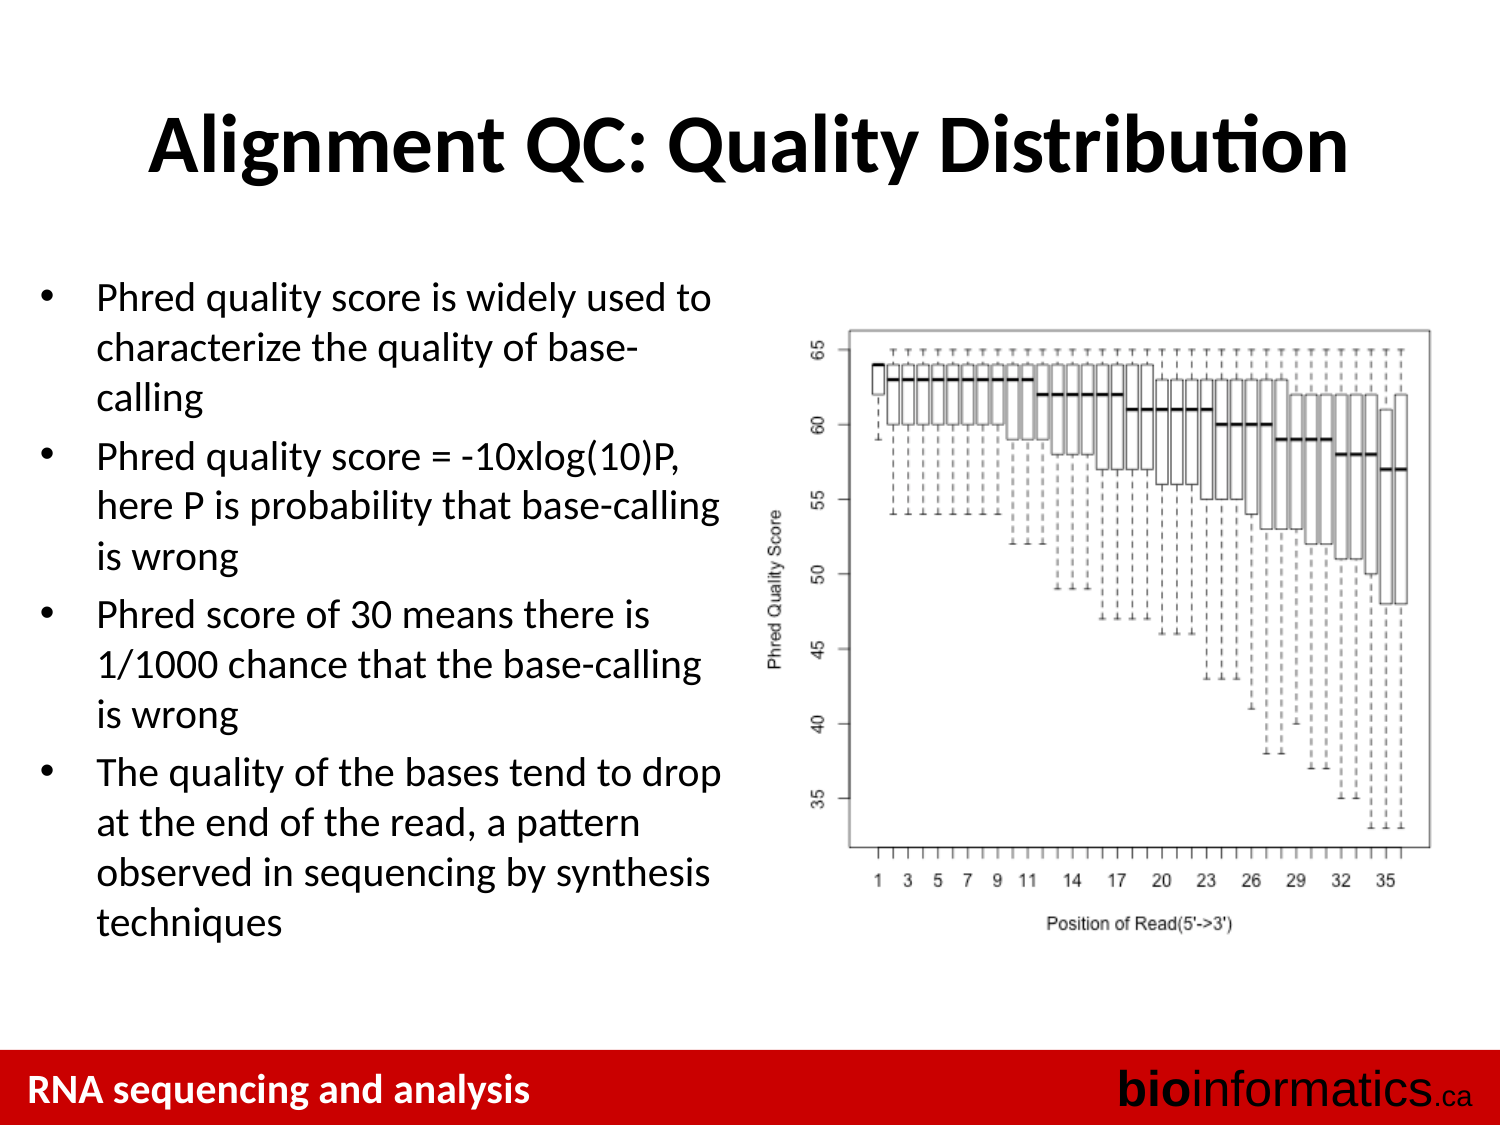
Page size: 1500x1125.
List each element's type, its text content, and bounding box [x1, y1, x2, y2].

list Phred quality score is widely used to characterize the quality of base-calling Phred quality score = -10xlog(10)P, here P is probability that base-calling is wrong Phred score of 30 means there is 1/1000 chance that the base-calling is wrong The quality of the bases tend to drop at the end of the read, a pattern observed in sequencing by synthesis techniques [24, 262, 738, 1038]
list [762, 212, 1476, 988]
title Alignment QC: Quality Distribution [24, 45, 1475, 233]
